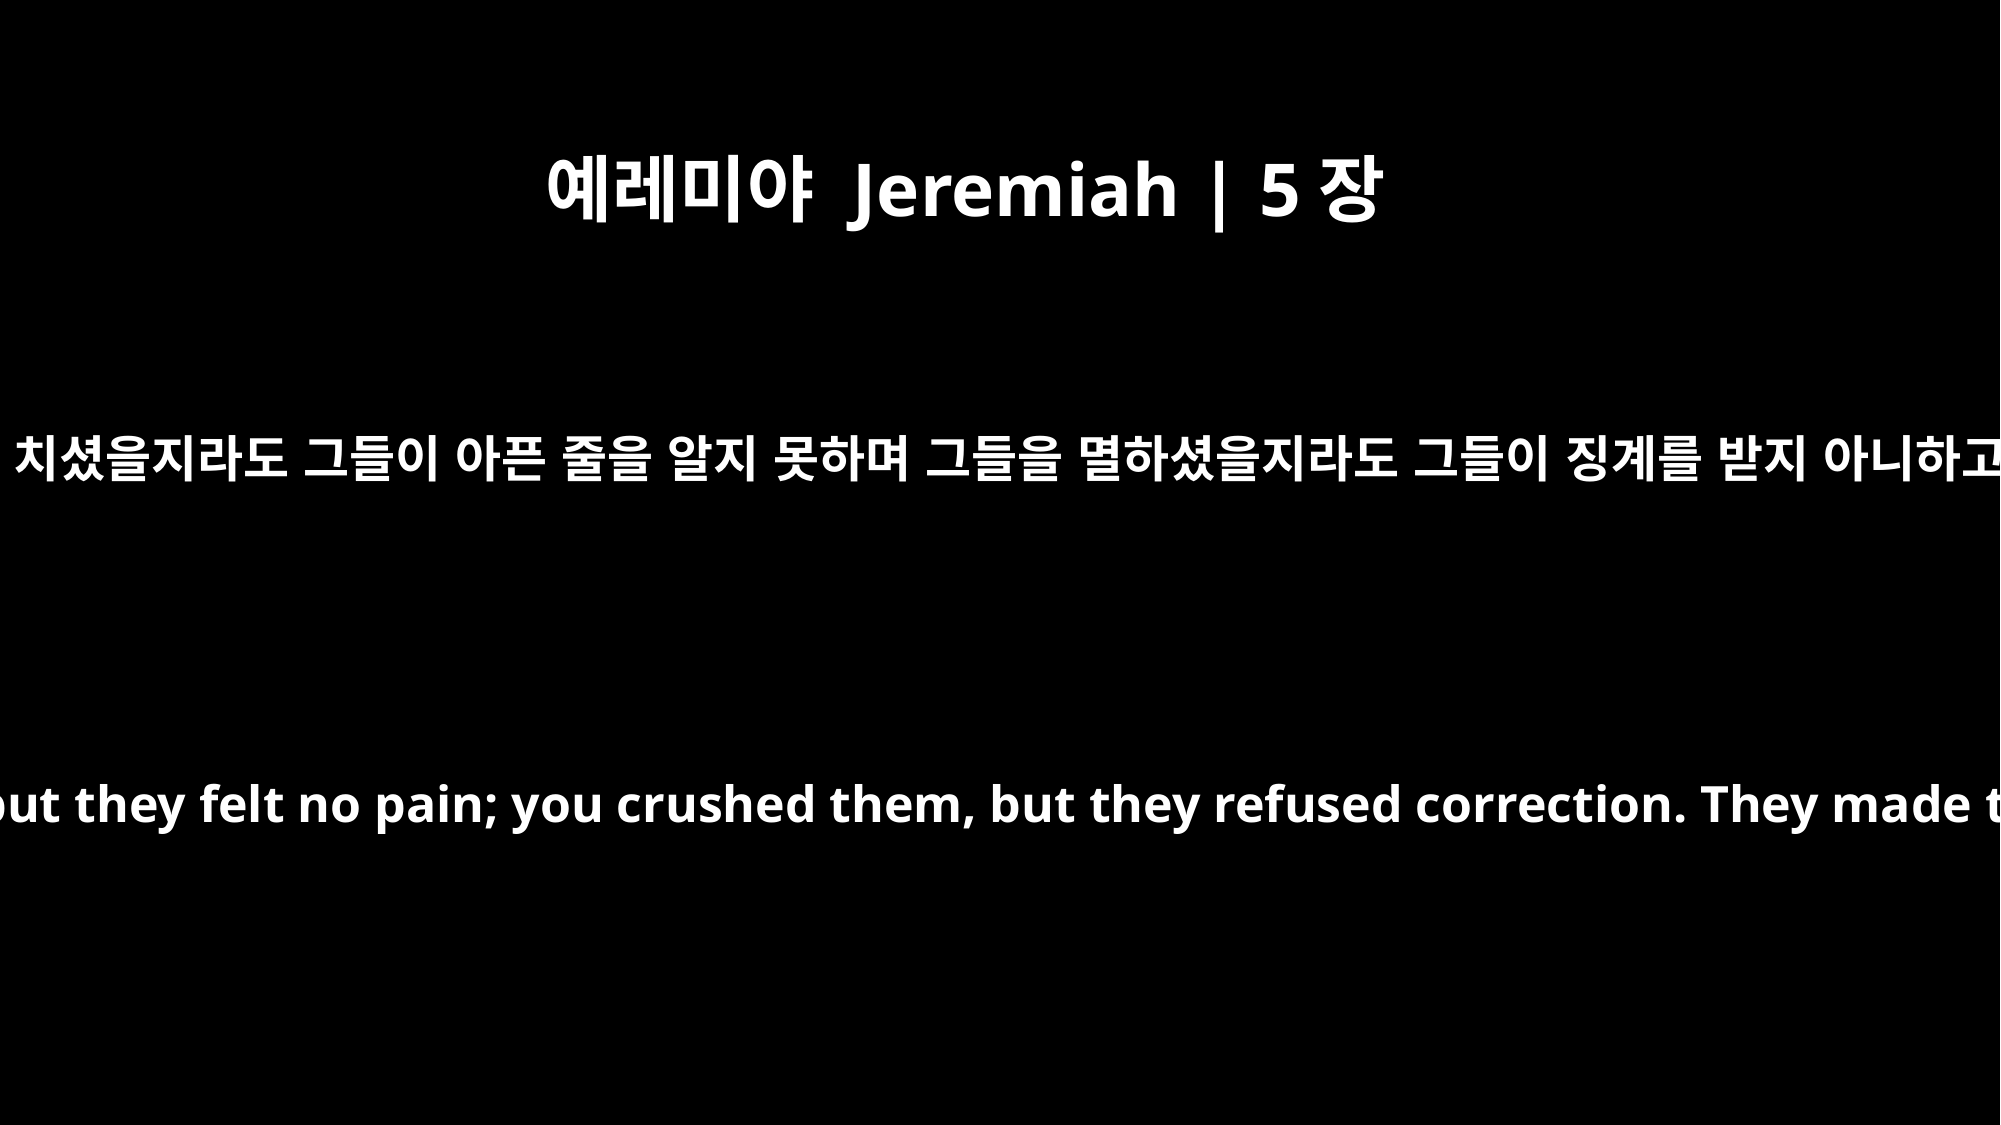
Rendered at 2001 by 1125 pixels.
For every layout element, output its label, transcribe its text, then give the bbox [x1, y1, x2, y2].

text_box 3 여호와여 주의 눈이 진리를 찾지 아니하시나이까 주께서 그들을 치셨을지라도 그들이 아픈 줄을 알지 못하며 그들을 멸하셨을지라도 그들이 징계를 받지 아니하고 그들의 얼굴을 바위보다 굳게 하여 돌아오기를 싫어하므로 [0, 359, 2000, 495]
text_box O LORD, do not your eyes look for truth? You struck them, but they felt no pain; you crushed them, but they refused correction. They made their faces harder than stone and refused to repent. [0, 764, 2000, 840]
text_box 예레미야 Jeremiah | 5장 [530, 136, 1401, 239]
